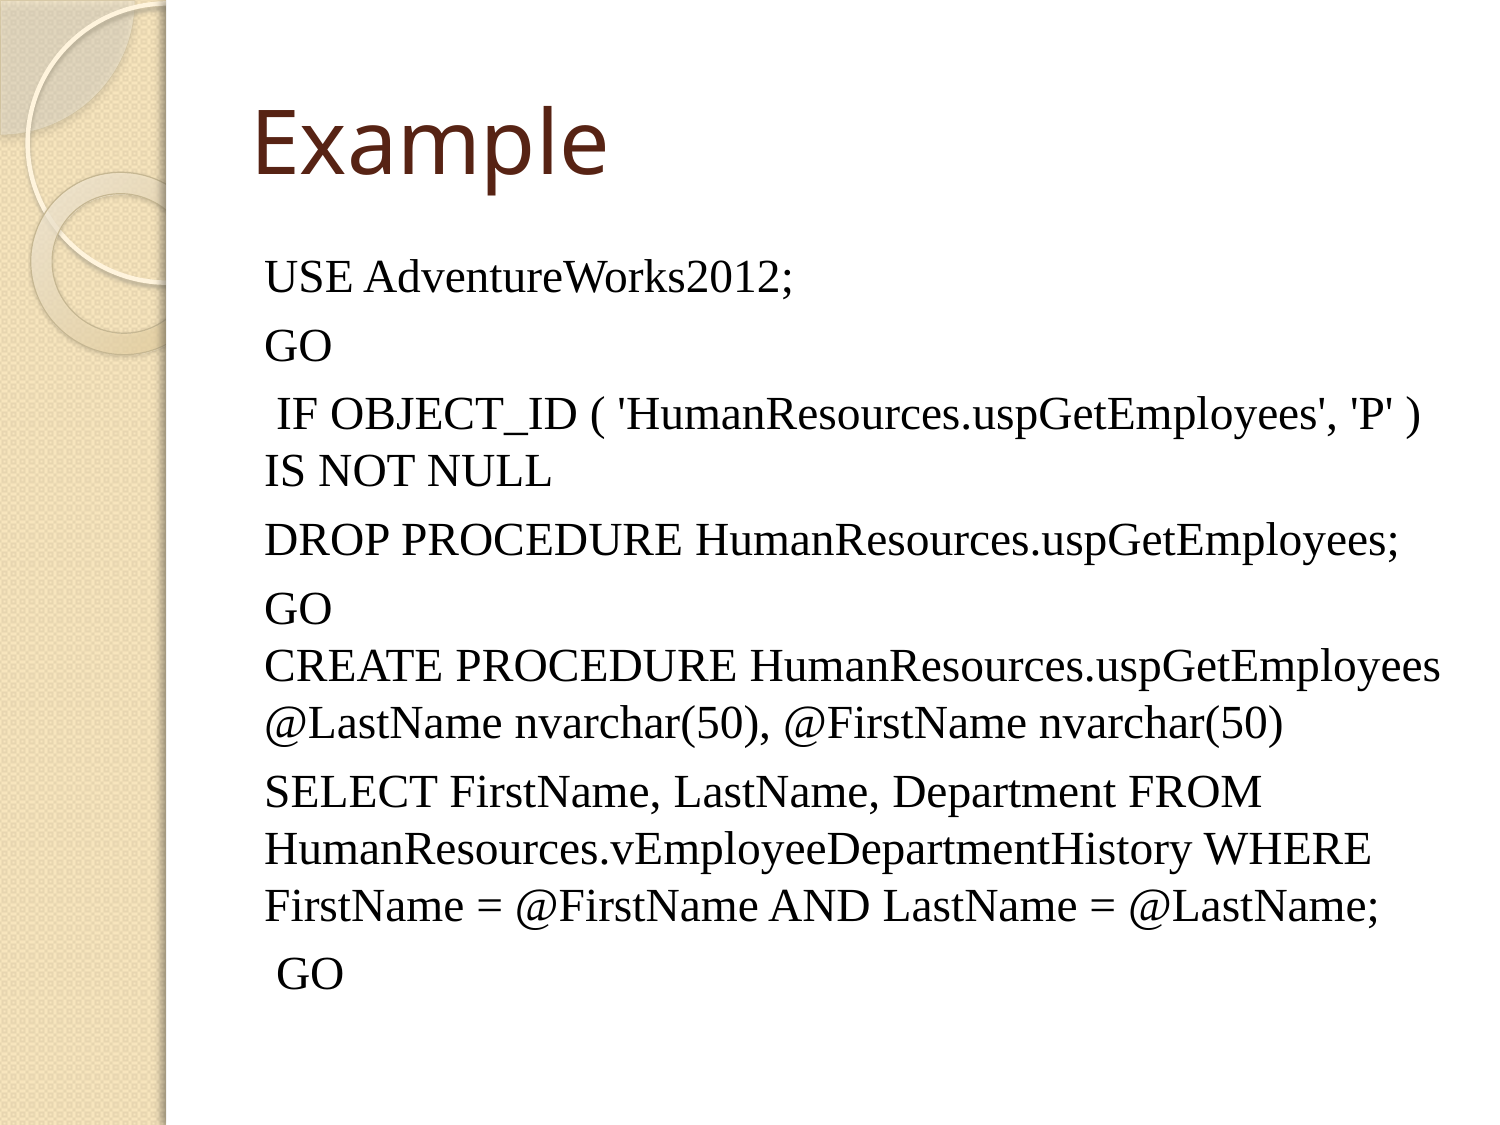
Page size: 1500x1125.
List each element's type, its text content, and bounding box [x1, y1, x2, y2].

list USE AdventureWorks2012; GO IF OBJECT_ID ( 'HumanResources.uspGetEmployees', 'P' ) IS NOT NULL DROP PROCEDURE HumanResources.uspGetEmployees; GO CREATE PROCEDURE HumanResources.uspGetEmployees @LastName nvarchar(50), @FirstName nvarchar(50) SELECT FirstName, LastName, Department FROM HumanResources.vEmployeeDepartmentHistory WHERE FirstName = @FirstName AND LastName = @LastName; GO [235, 237, 1466, 1025]
title Example [235, 45, 1466, 233]
